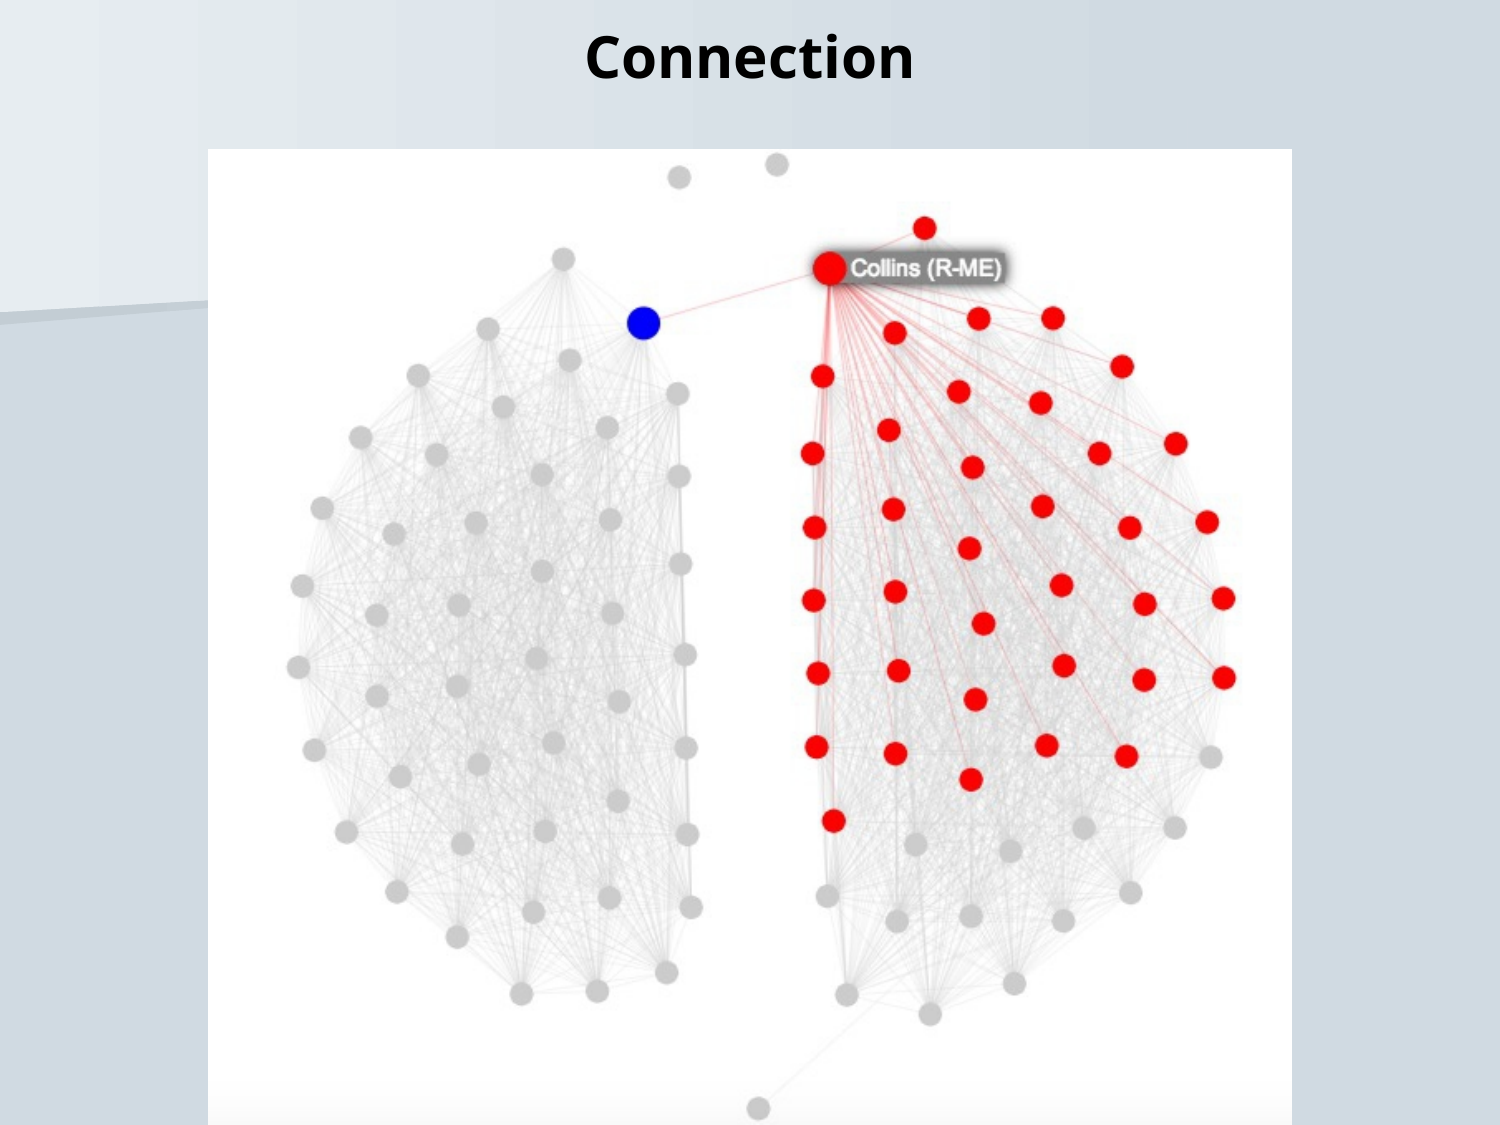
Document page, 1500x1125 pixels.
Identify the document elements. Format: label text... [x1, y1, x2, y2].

picture [208, 149, 1292, 1125]
text_box Connection [0, 12, 1500, 98]
